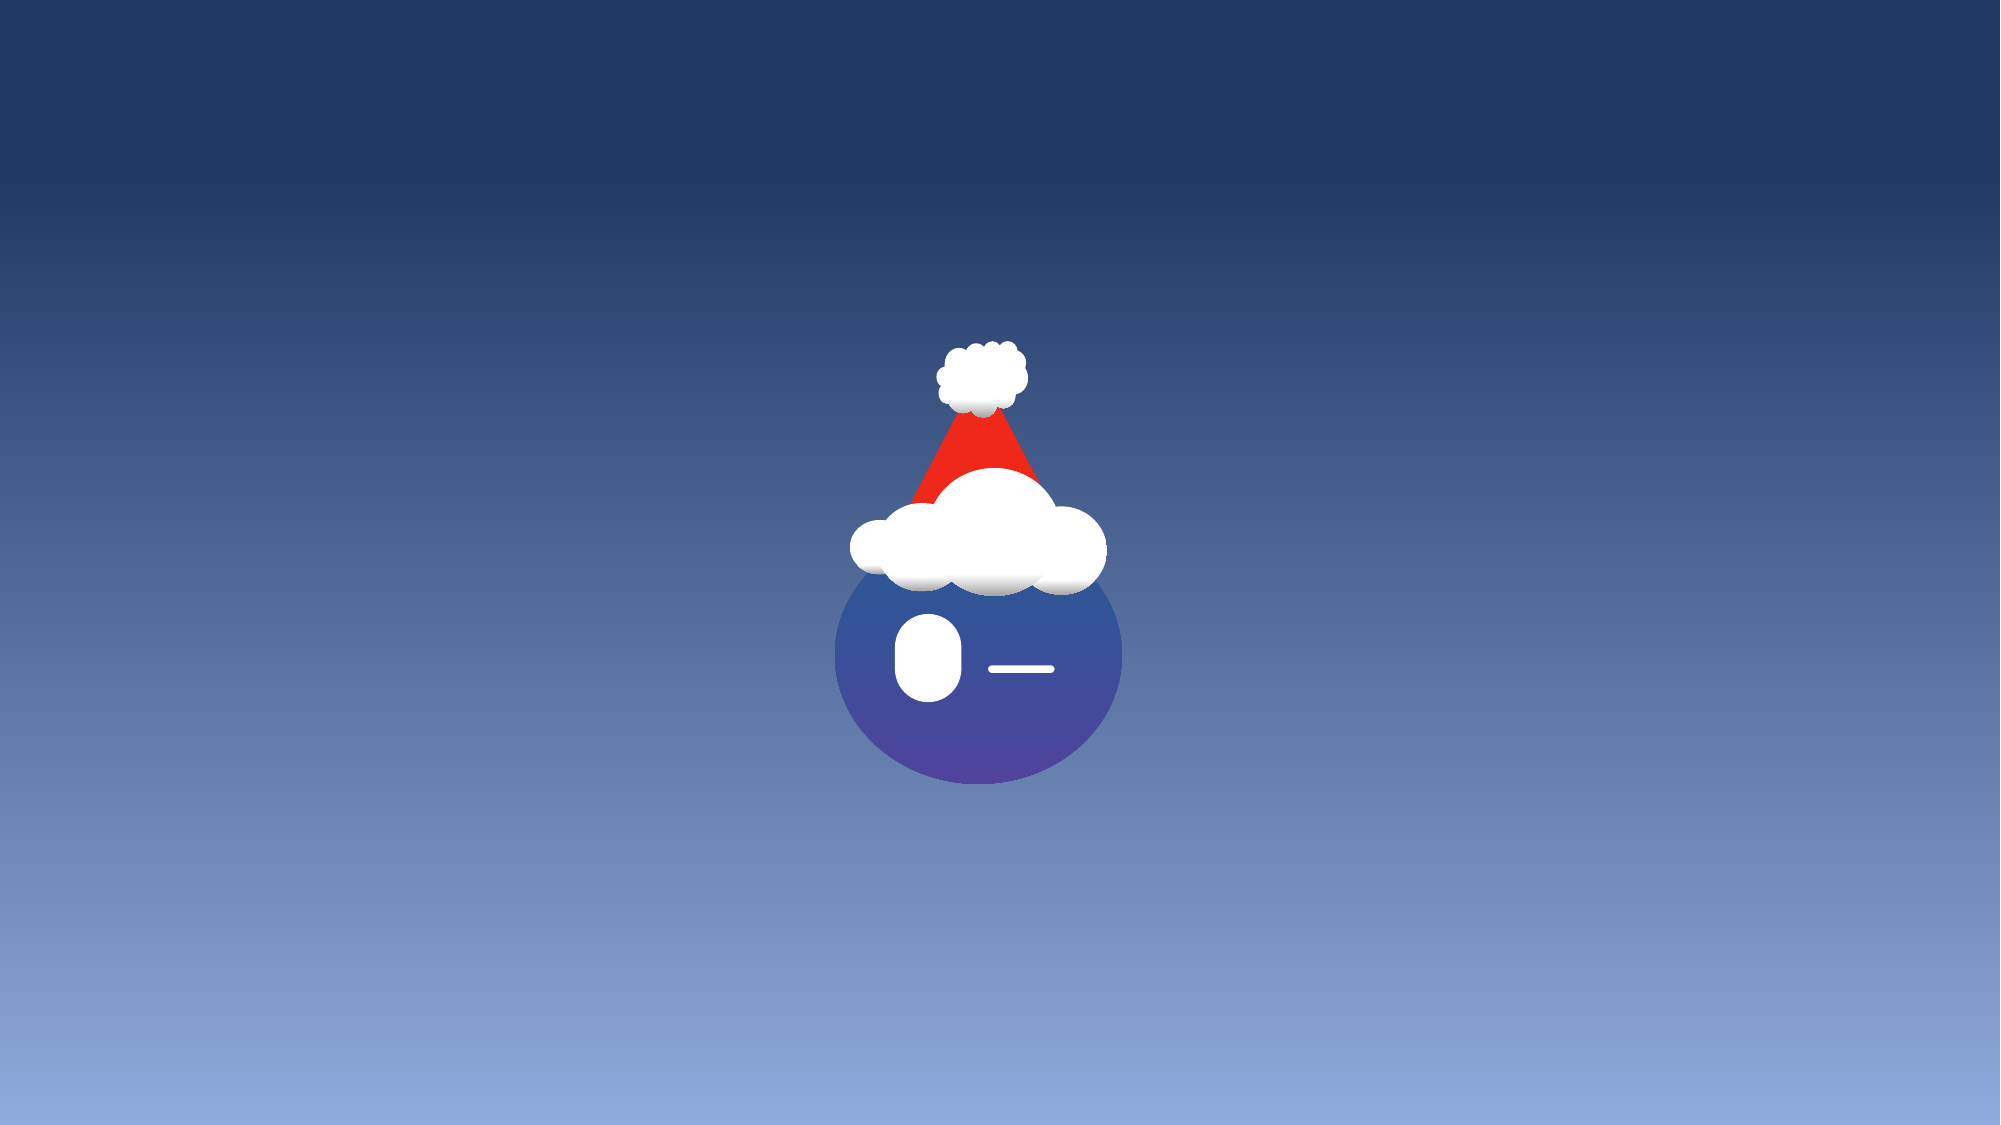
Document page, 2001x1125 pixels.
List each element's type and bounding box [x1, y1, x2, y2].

text_box [834, 340, 1122, 784]
